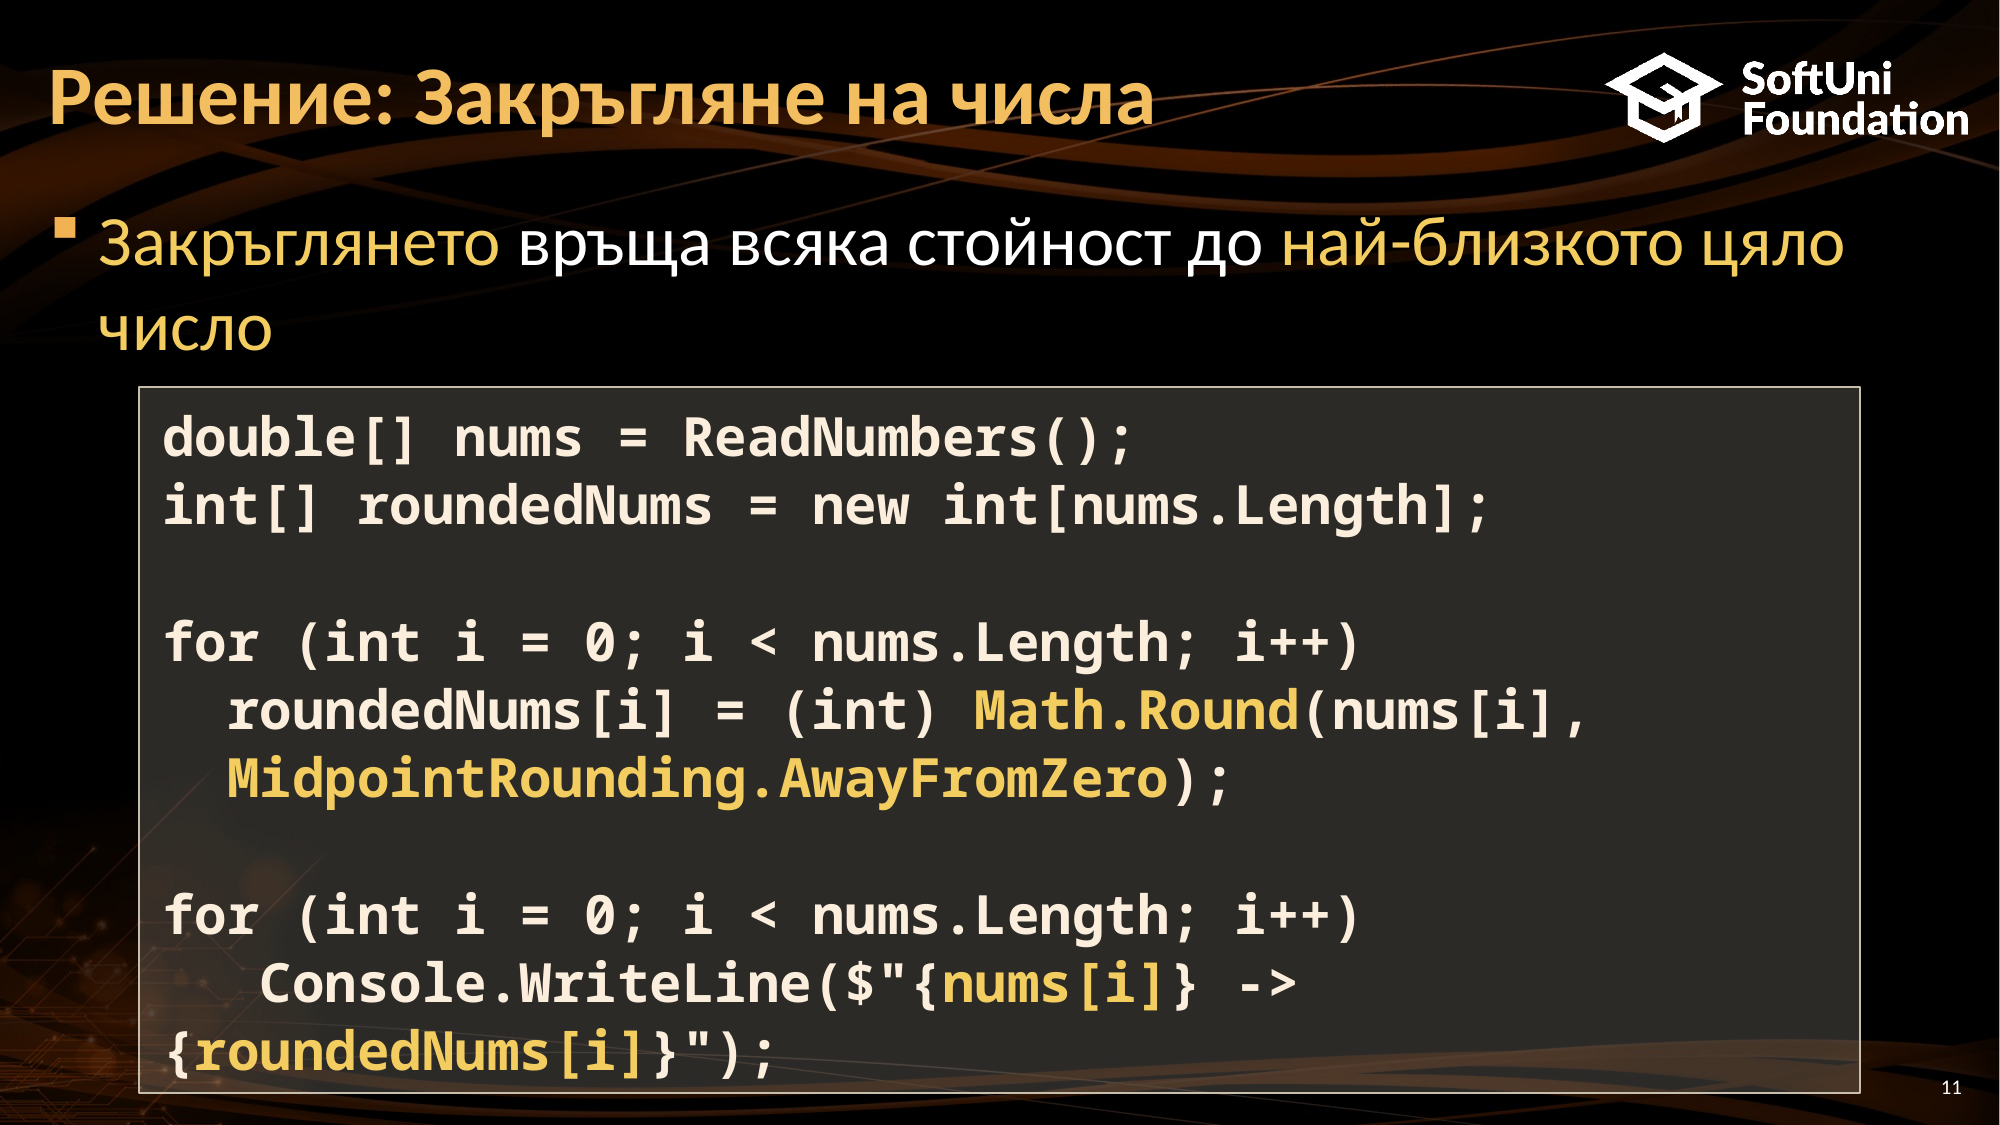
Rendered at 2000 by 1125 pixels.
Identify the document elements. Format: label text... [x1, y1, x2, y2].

list Закръглянето връща всяка стойност до най-близкото цяло число [31, 188, 1968, 1103]
text_box double[] nums = ReadNumbers(); int[] roundedNums = new int[nums.Length]; for (int i = 0; i < nums.Length; i++) roundedNums[i] = (int) Math.Round(nums[i], MidpointRounding.AwayFromZero); for (int i = 0; i < nums.Length; i++) Console.WriteLine($"{nums[i]} -> {roundedNums[i]}"); [138, 387, 1861, 1094]
picture [0, 0, 2000, 1125]
title Решение: Закръгляне на числа [30, 6, 1602, 189]
